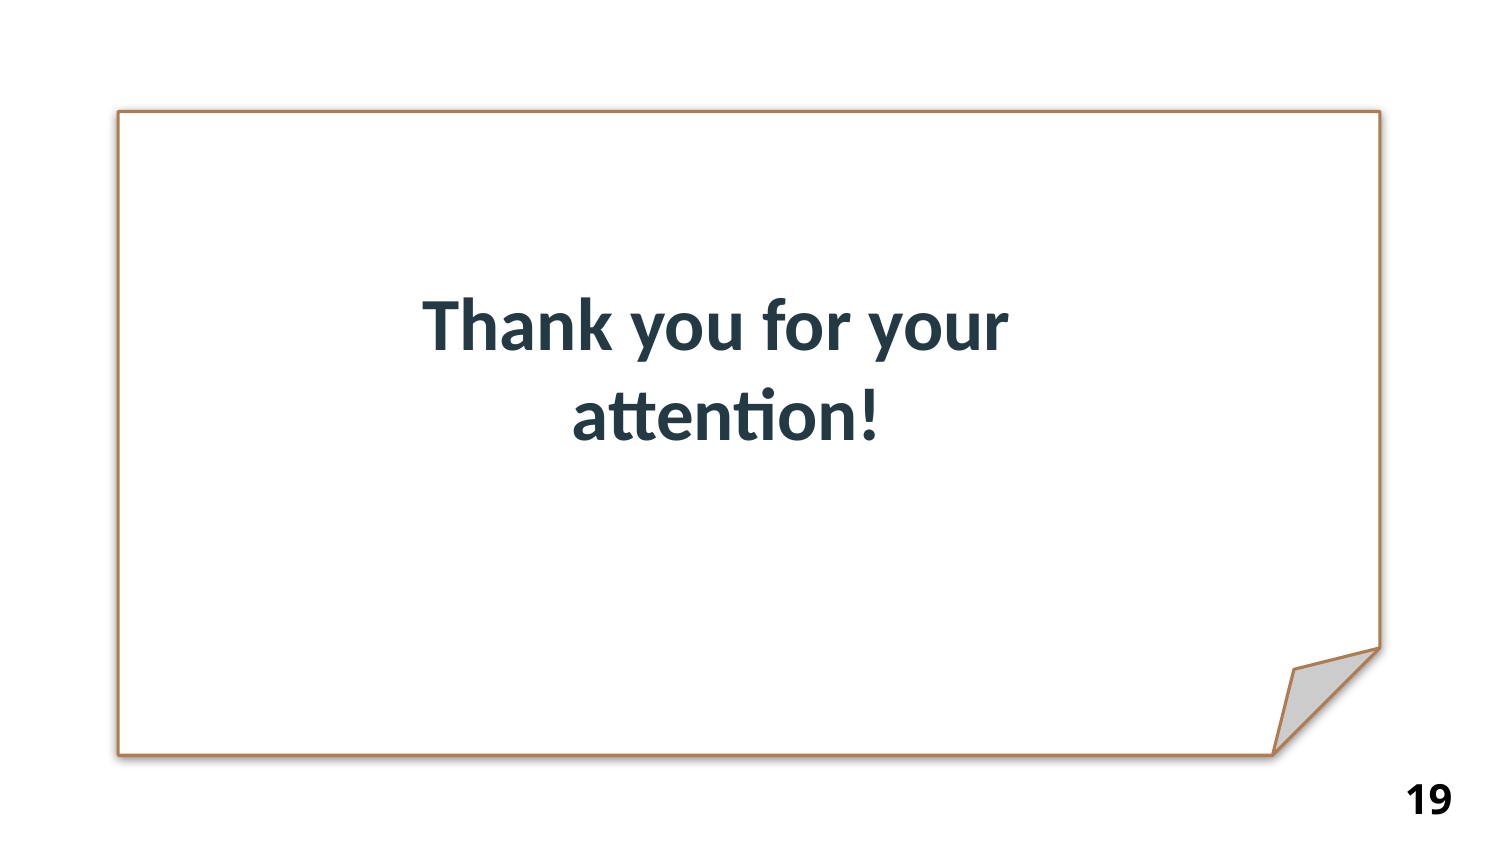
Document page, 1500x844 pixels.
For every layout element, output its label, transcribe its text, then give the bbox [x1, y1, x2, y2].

subtitle Thank you for your attention! [282, 260, 1154, 495]
text_box ‹#› [1389, 764, 1480, 830]
